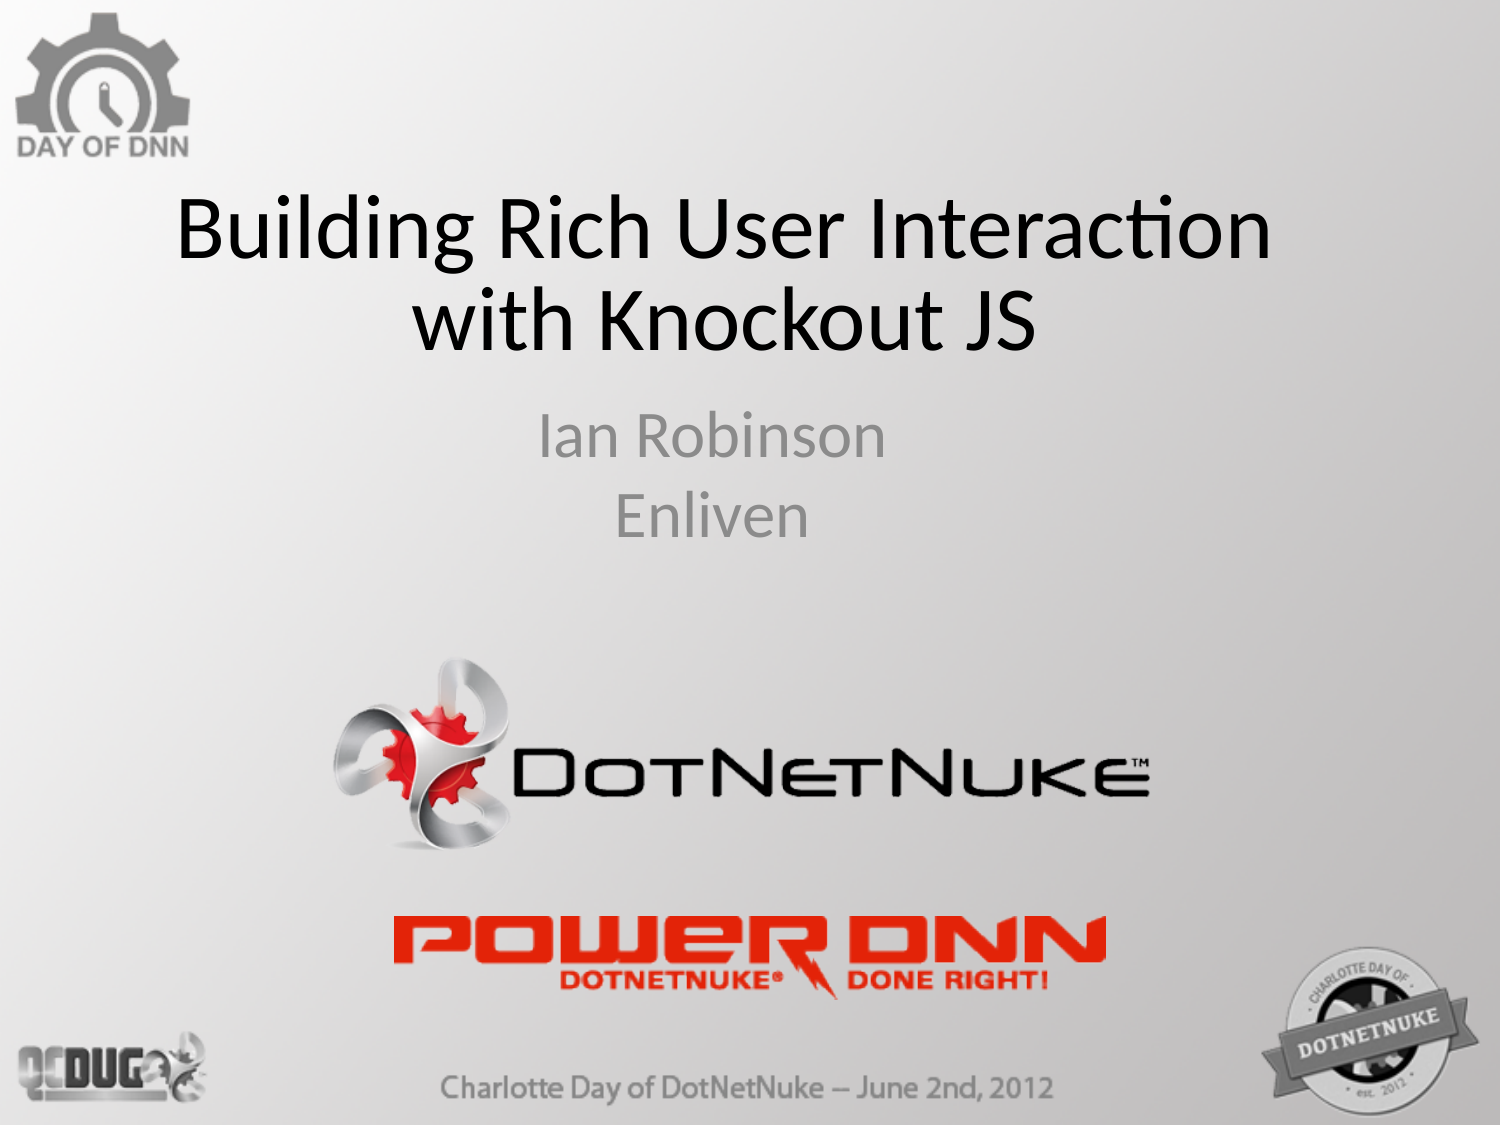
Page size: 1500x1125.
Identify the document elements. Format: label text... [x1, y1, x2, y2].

subtitle Ian Robinson Enliven [262, 399, 1163, 663]
picture [0, 0, 1500, 1125]
title Building Rich User Interaction with Knockout JS [87, 174, 1363, 388]
